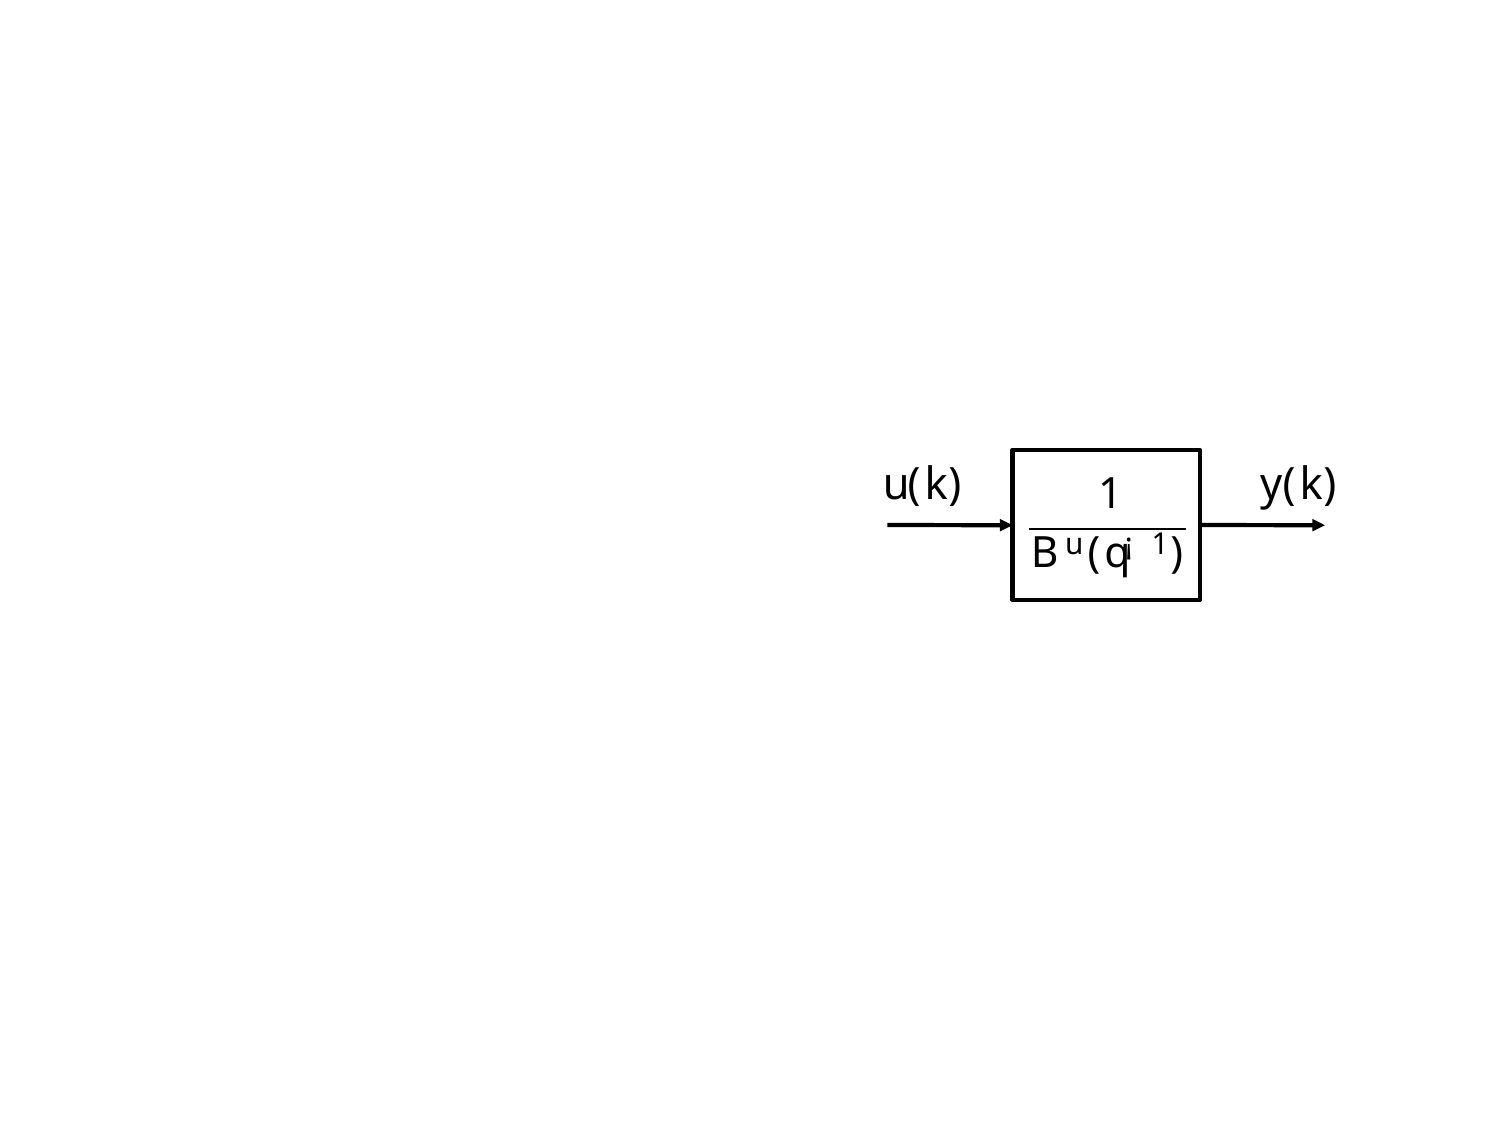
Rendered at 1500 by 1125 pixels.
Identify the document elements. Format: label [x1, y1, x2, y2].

picture [876, 462, 965, 518]
text_box [1010, 448, 1202, 602]
picture [1026, 474, 1191, 585]
picture [1253, 462, 1343, 518]
